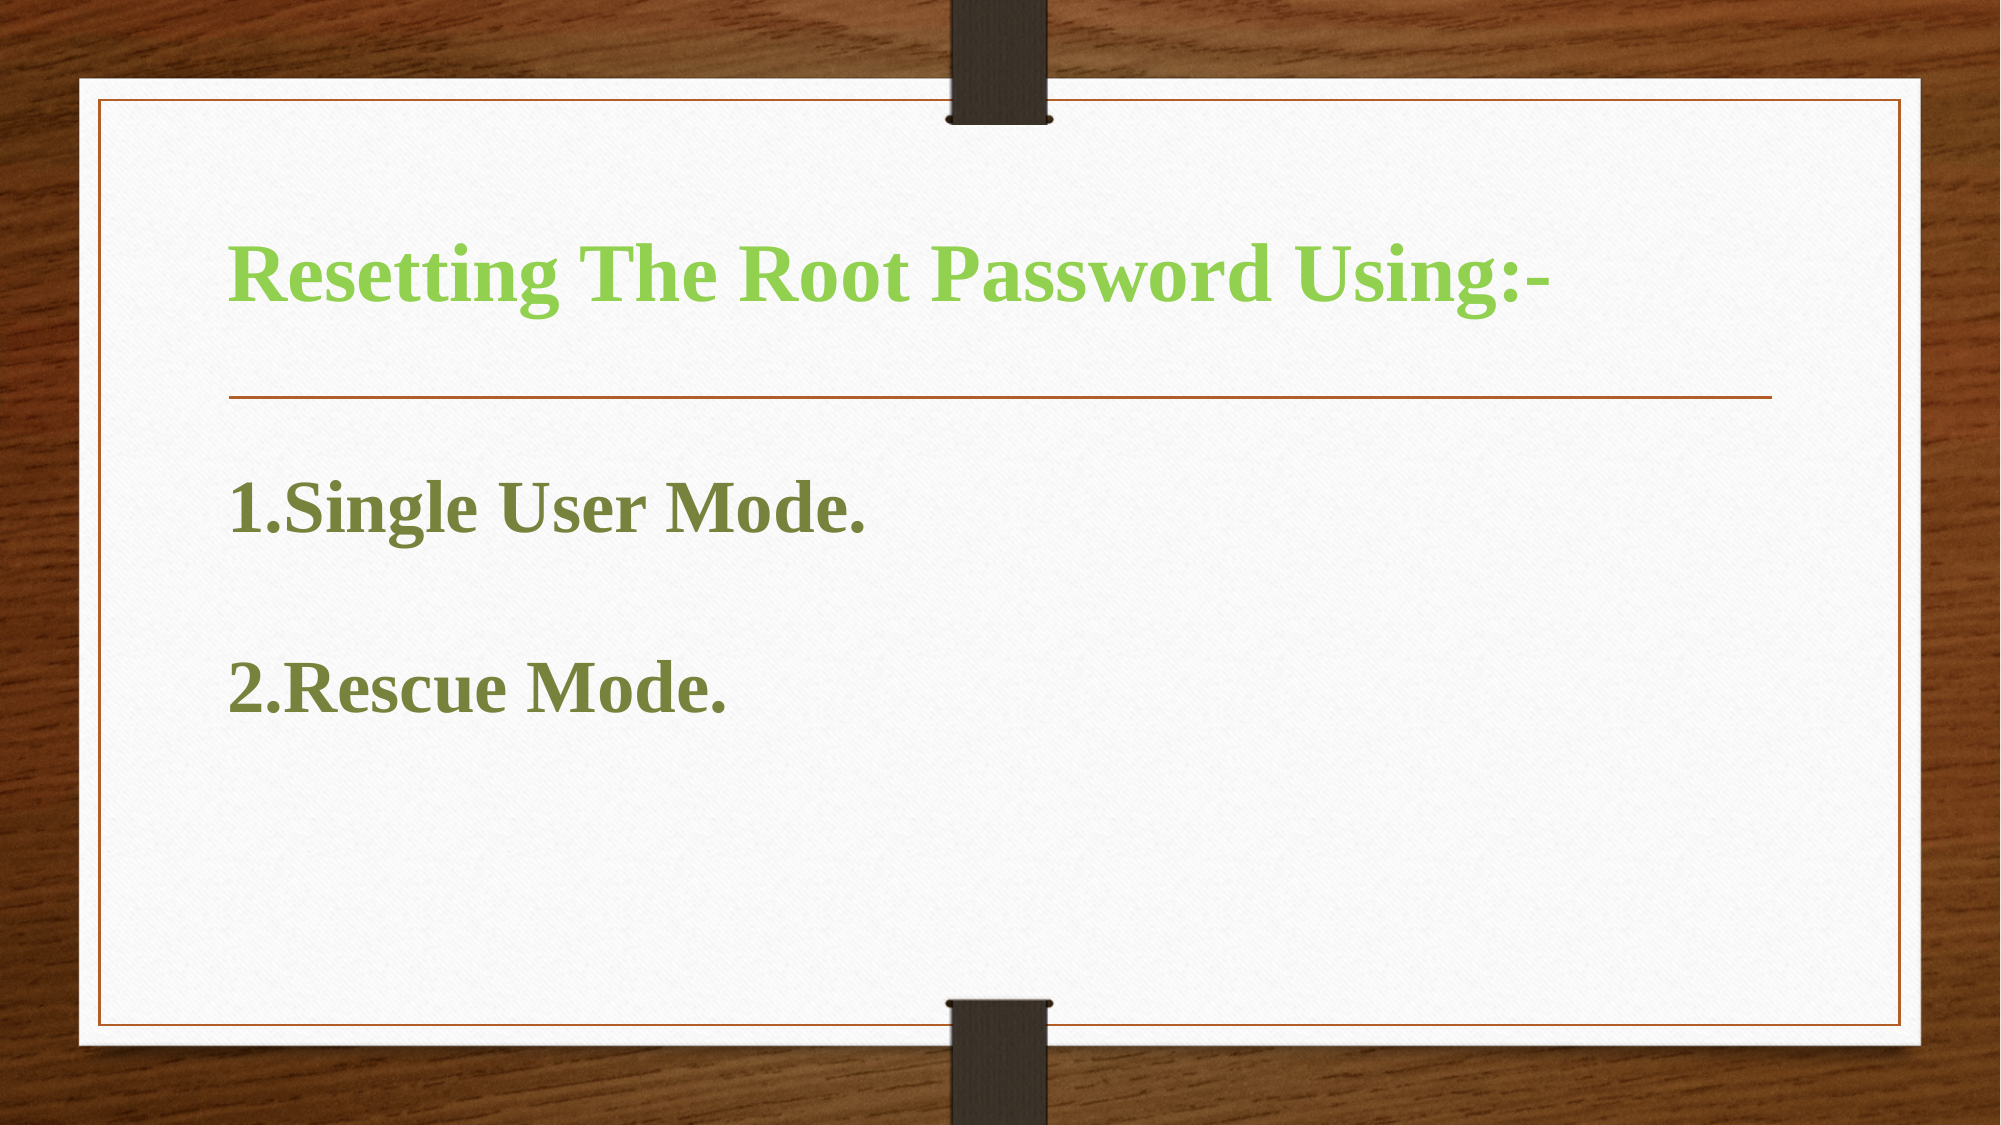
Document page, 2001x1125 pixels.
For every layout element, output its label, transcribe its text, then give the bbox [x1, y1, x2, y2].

picture [0, 0, 948, 1125]
title Resetting The Root Password Using:- [212, 161, 1788, 375]
text_box Single User Mode. 2.Rescue Mode. [212, 449, 1788, 735]
picture [101, 0, 2001, 1125]
